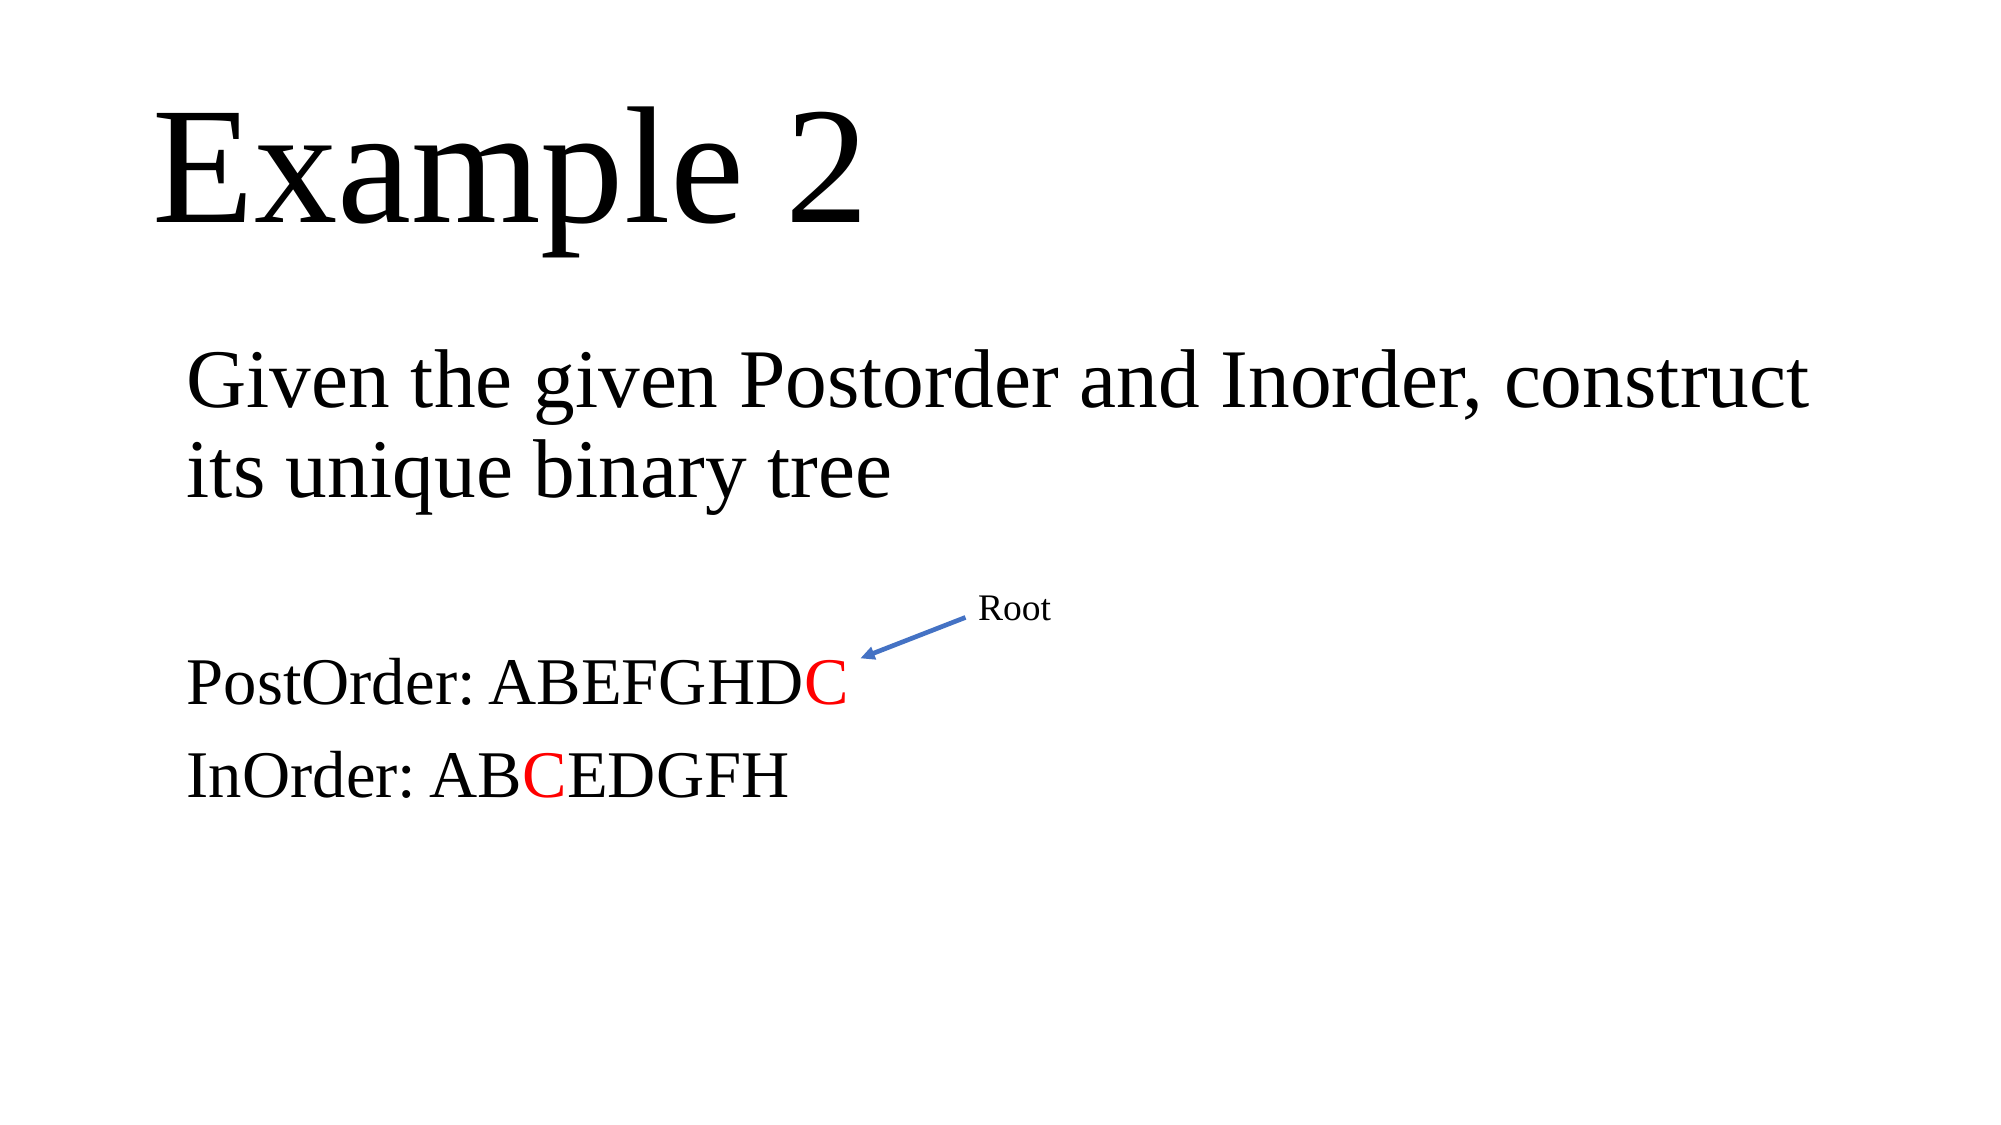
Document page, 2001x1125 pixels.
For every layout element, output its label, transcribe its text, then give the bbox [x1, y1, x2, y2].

title Example 2 [137, 59, 1863, 278]
list Given the given Postorder and Inorder, construct its unique binary tree PostOrder: ABEFGHDC InOrder: ABCEDGFH [171, 328, 1897, 1043]
text_box Root [955, 565, 1074, 645]
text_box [860, 617, 966, 659]
